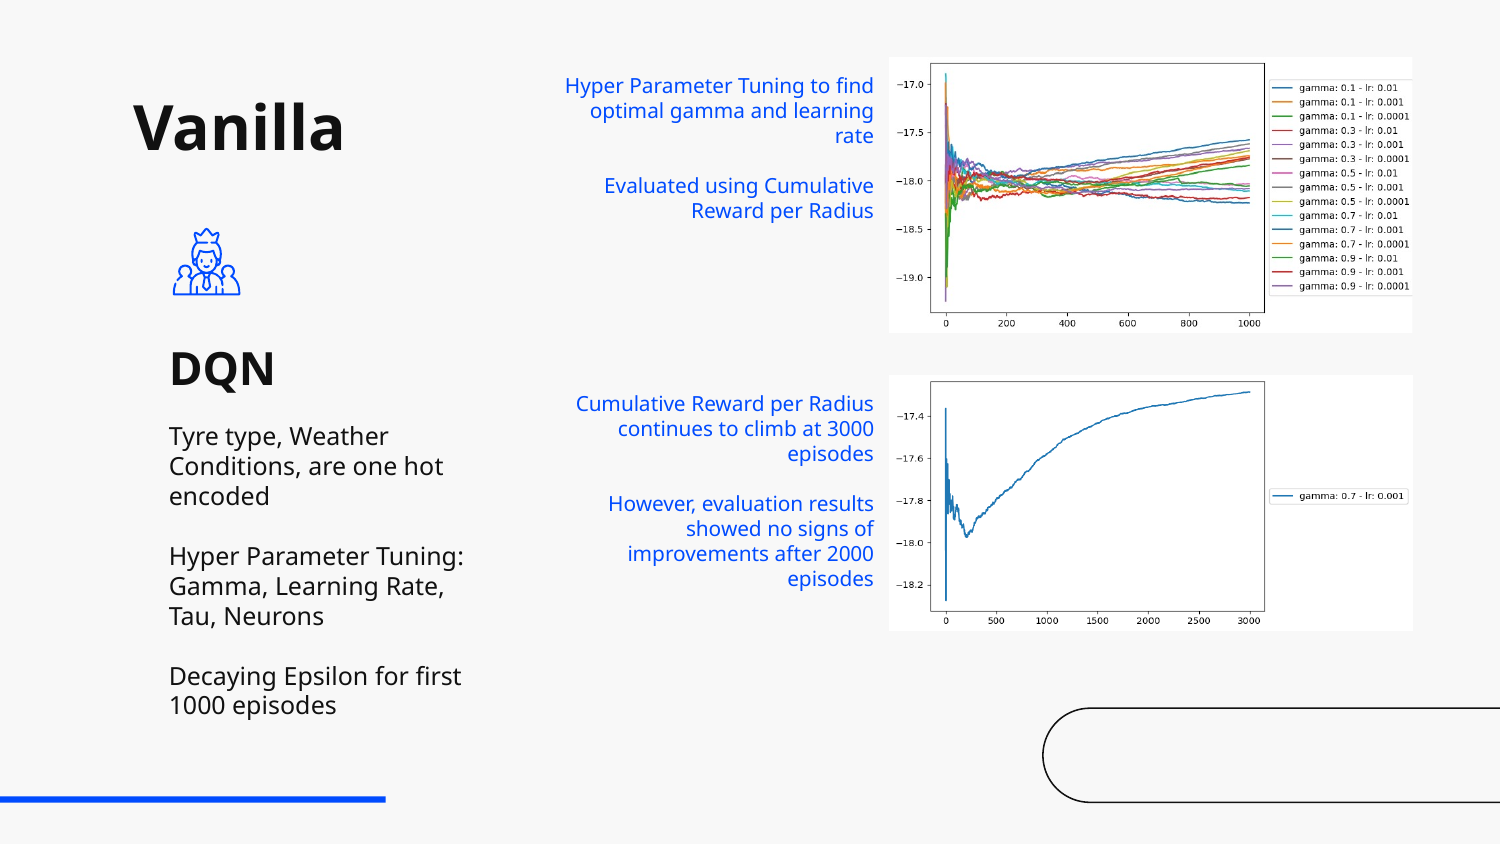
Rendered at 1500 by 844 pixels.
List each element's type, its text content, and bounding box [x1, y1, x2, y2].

picture [888, 375, 1413, 631]
subtitle DQN [153, 334, 511, 410]
picture [888, 57, 1413, 333]
subtitle Tyre type, Weather Conditions, are one hot encoded Hyper Parameter Tuning: Gamma, Learning Rate, Tau, Neurons Decaying Epsilon for first 1000 episodes [153, 410, 511, 631]
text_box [172, 227, 241, 296]
text_box Cumulative Reward per Radius continues to climb at 3000 episodes However, evaluation results showed no signs of improvements after 2000 episodes [532, 375, 886, 631]
title Vanilla [118, 72, 532, 167]
text_box [1042, 708, 1500, 803]
text_box Hyper Parameter Tuning to find optimal gamma and learning rate Evaluated using Cumulative Reward per Radius [532, 57, 887, 333]
